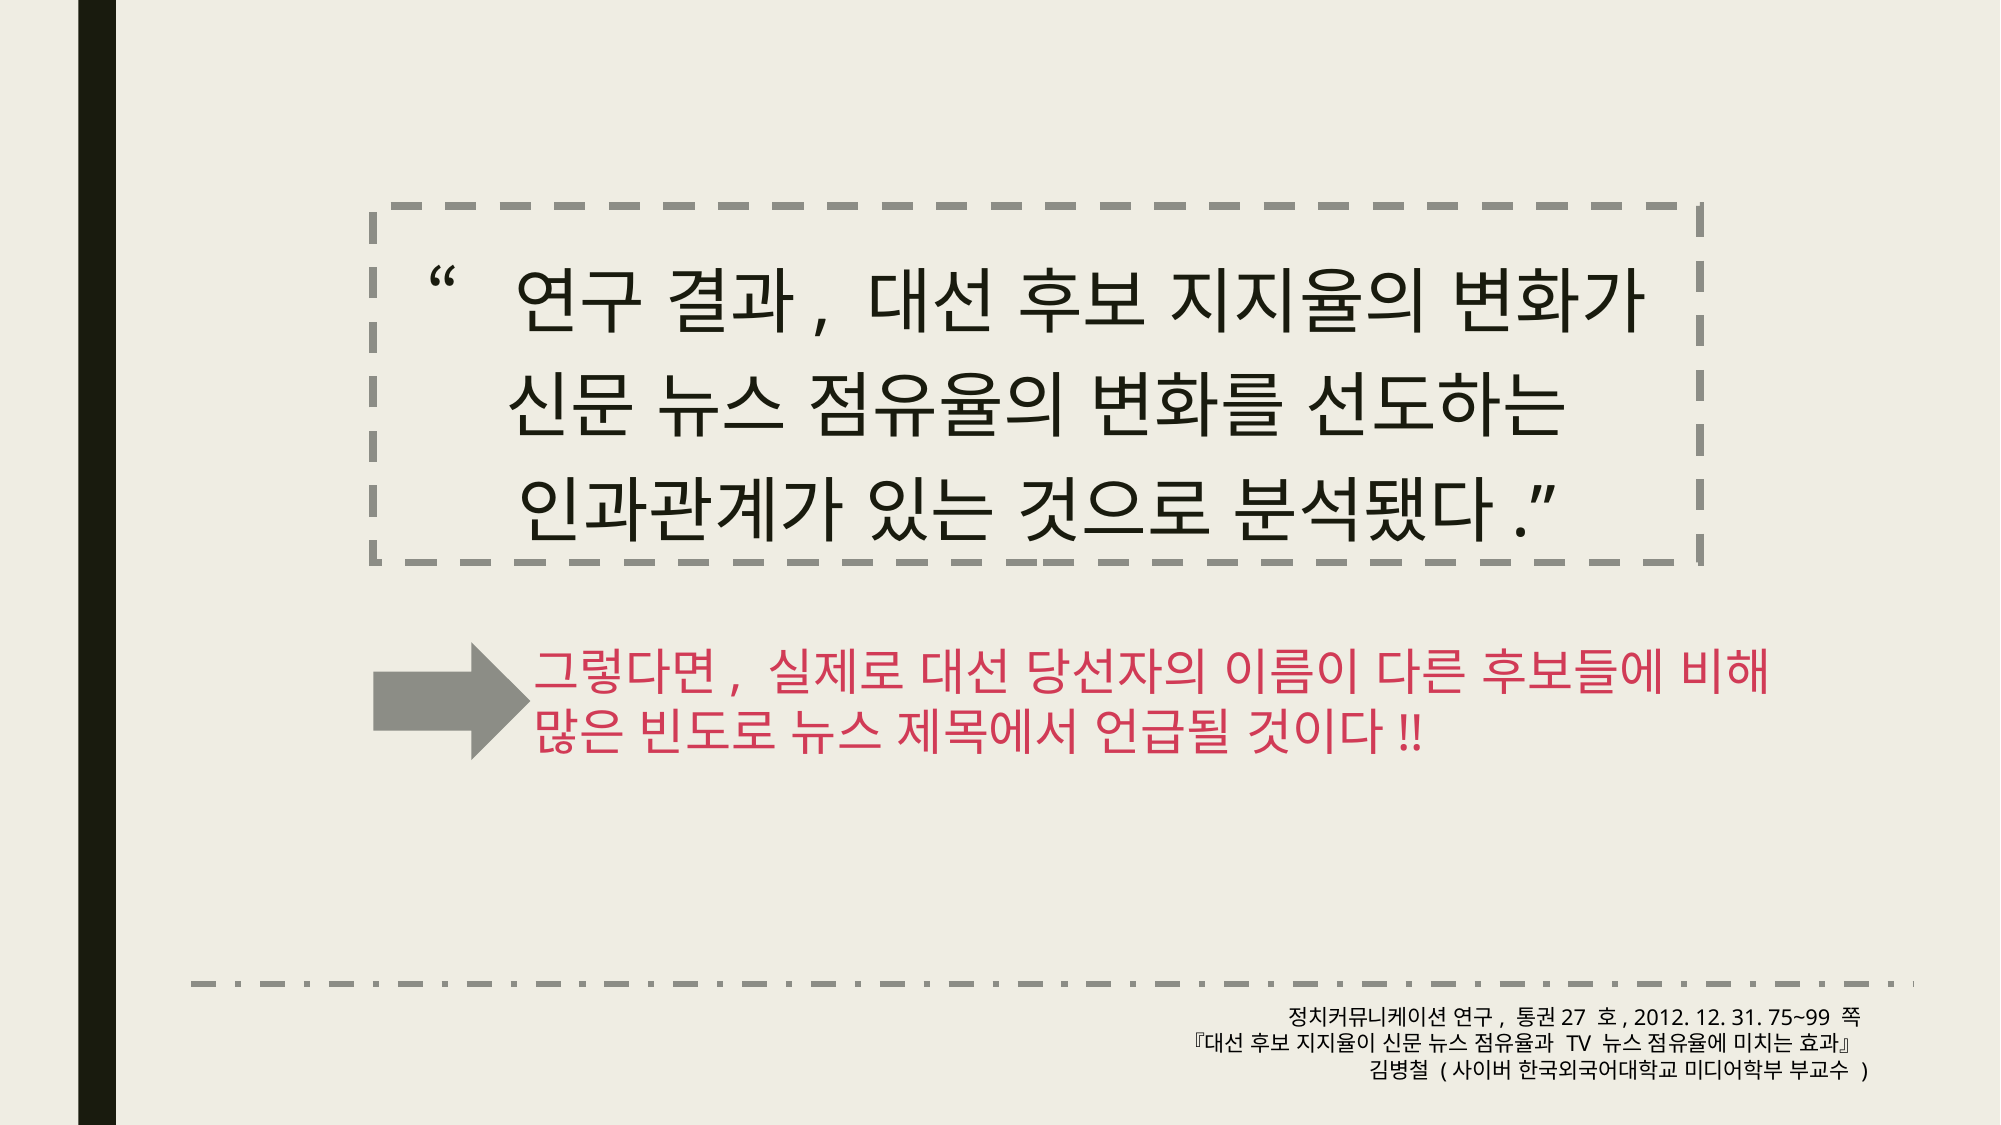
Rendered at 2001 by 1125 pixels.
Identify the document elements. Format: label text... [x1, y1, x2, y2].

text_box 정치커뮤니케이션 연구, 통권27 호, 2012. 12. 31. 75~99 쪽 『대선 후보 지지율이 신문 뉴스 점유율과 TV 뉴스 점유율에 미치는 효과』 김병철 (사이버 한국외국어대학교 미디어학부 부교수 ) [864, 996, 1883, 1090]
list “연구 결과, 대선 후보 지지율의 변화가 신문 뉴스 점유율의 변화를 선도하는 인과관계가 있는 것으로 분석됐다.” [373, 206, 1701, 563]
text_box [373, 632, 1770, 770]
